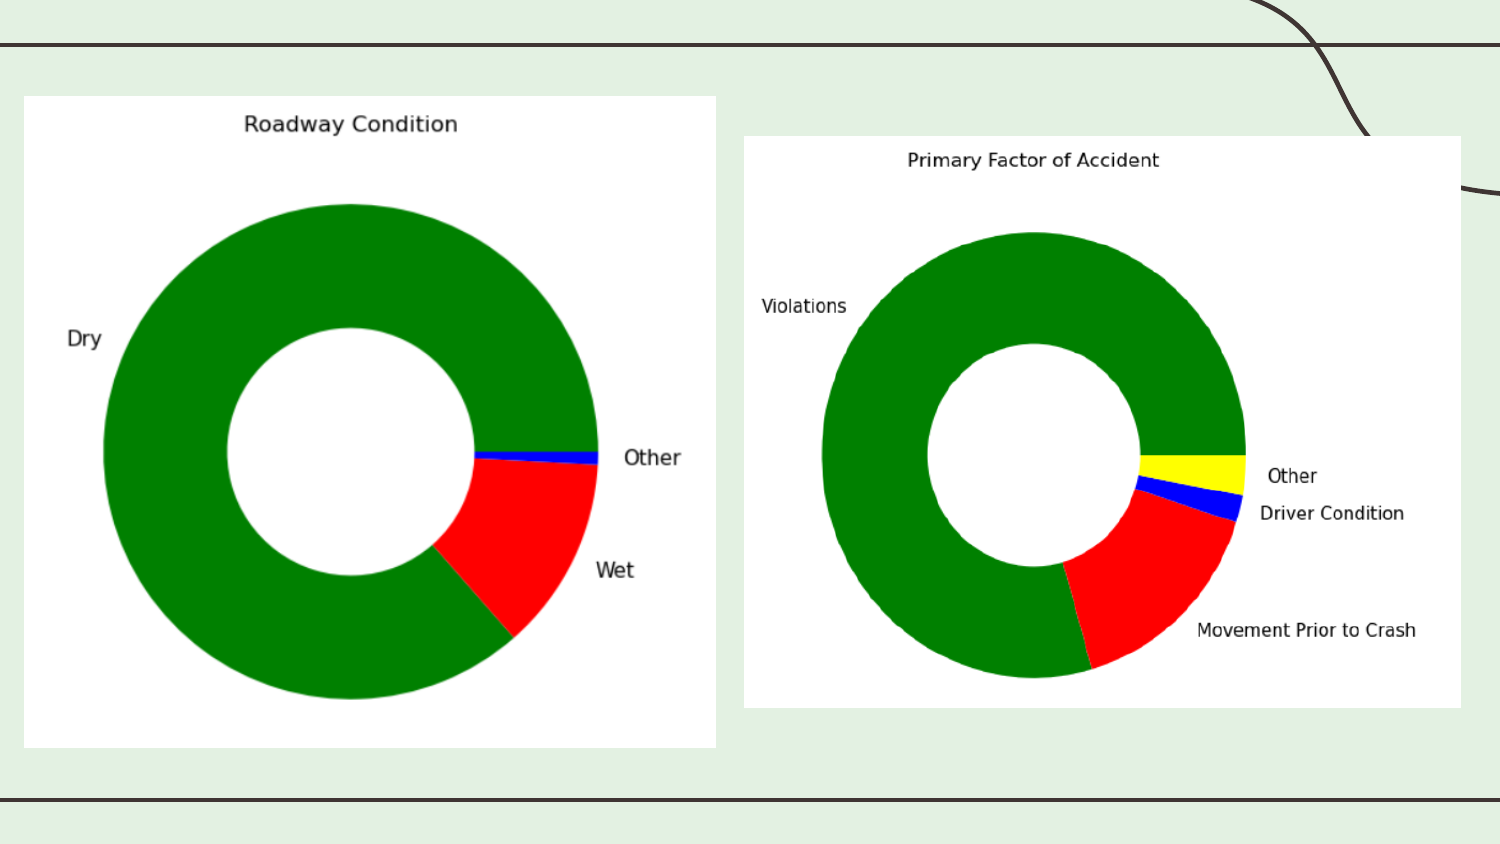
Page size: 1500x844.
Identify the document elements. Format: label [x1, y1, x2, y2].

picture [24, 96, 716, 748]
picture [743, 136, 1461, 708]
